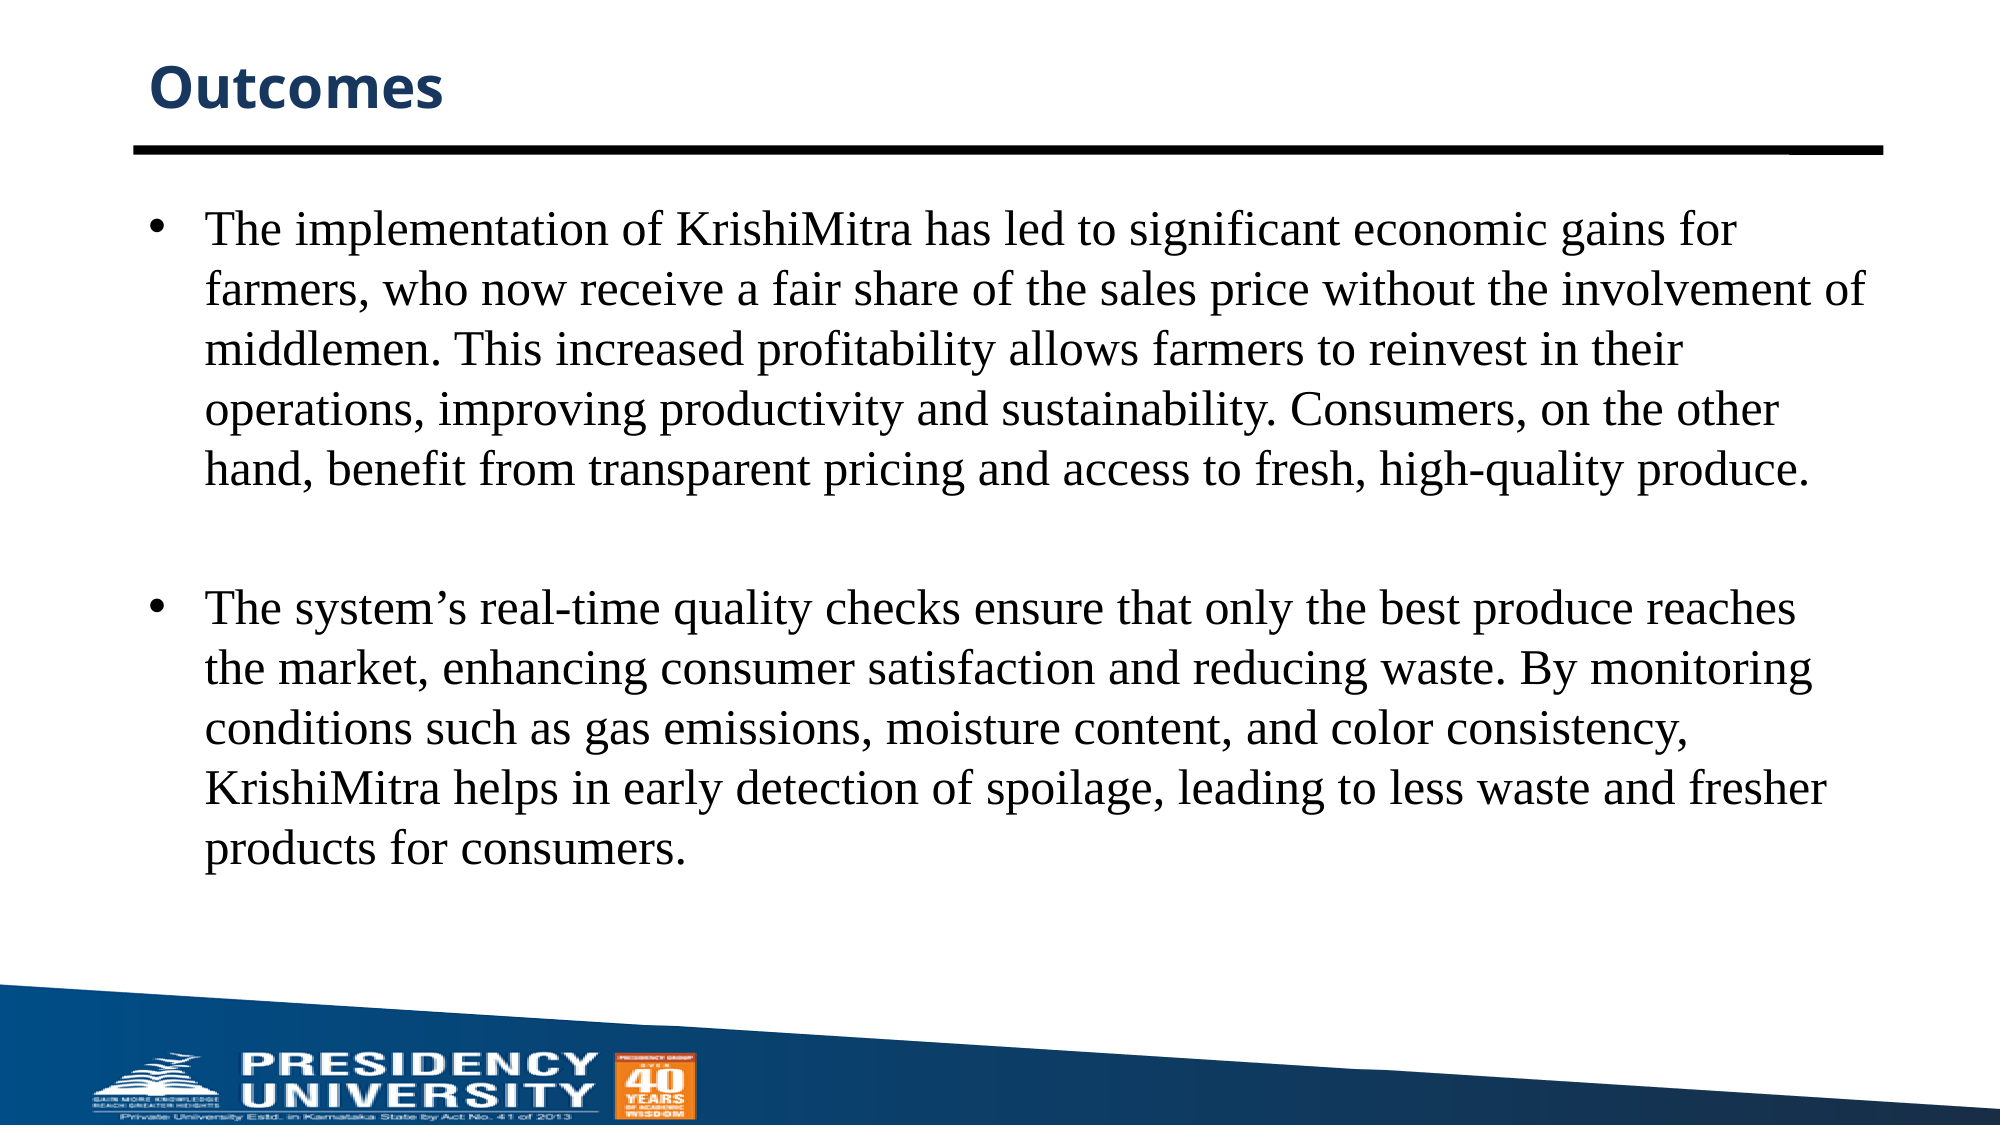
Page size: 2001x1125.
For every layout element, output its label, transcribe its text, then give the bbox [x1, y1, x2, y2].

picture [0, 982, 2000, 1125]
list The implementation of KrishiMitra has led to significant economic gains for farmers, who now receive a fair share of the sales price without the involvement of middlemen. This increased profitability allows farmers to reinvest in their operations, improving productivity and sustainability. Consumers, on the other hand, benefit from transparent pricing and access to fresh, high-quality produce. The system’s real-time quality checks ensure that only the best produce reaches the market, enhancing consumer satisfaction and reducing waste. By monitoring conditions such as gas emissions, moisture content, and color consistency, KrishiMitra helps in early detection of spoilage, leading to less waste and fresher products for consumers. [133, 187, 1884, 1000]
title Outcomes [133, 45, 1884, 125]
